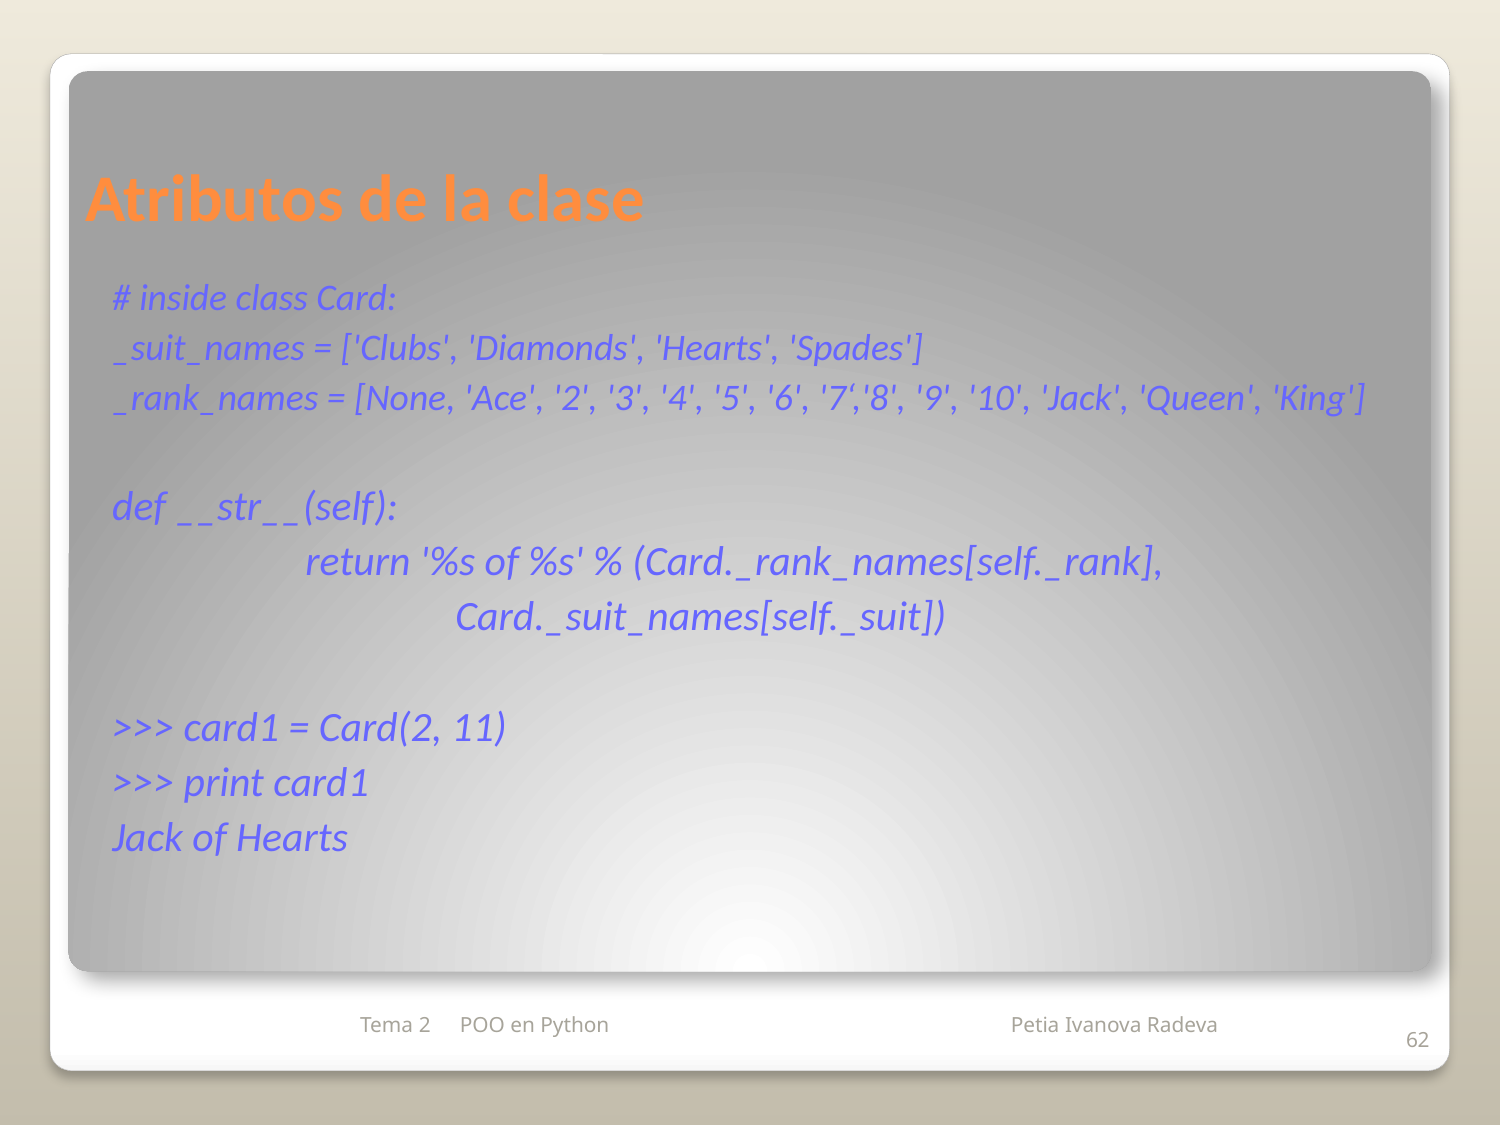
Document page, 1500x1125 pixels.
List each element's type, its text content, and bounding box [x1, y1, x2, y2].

title Atributos de la clase [70, 70, 1413, 243]
slide_number Tema 2 [70, 984, 445, 1045]
footer POO en Python [445, 984, 821, 1045]
slide_number 62 [1369, 1002, 1445, 1063]
list # inside class Card: _suit_names = ['Clubs', 'Diamonds', 'Hearts', 'Spades'] _rank_names = [None, 'Ace', '2', '3', '4', '5', '6', '7‘,'8', '9', '10', 'Jack', 'Queen', 'King'] def __str__(self): return '%s of %s' % (Card._rank_names[self._rank], Card._suit_names[self._suit]) >>> card1 = Card(2, 11) >>> print card1 Jack of Hearts [82, 257, 1425, 945]
